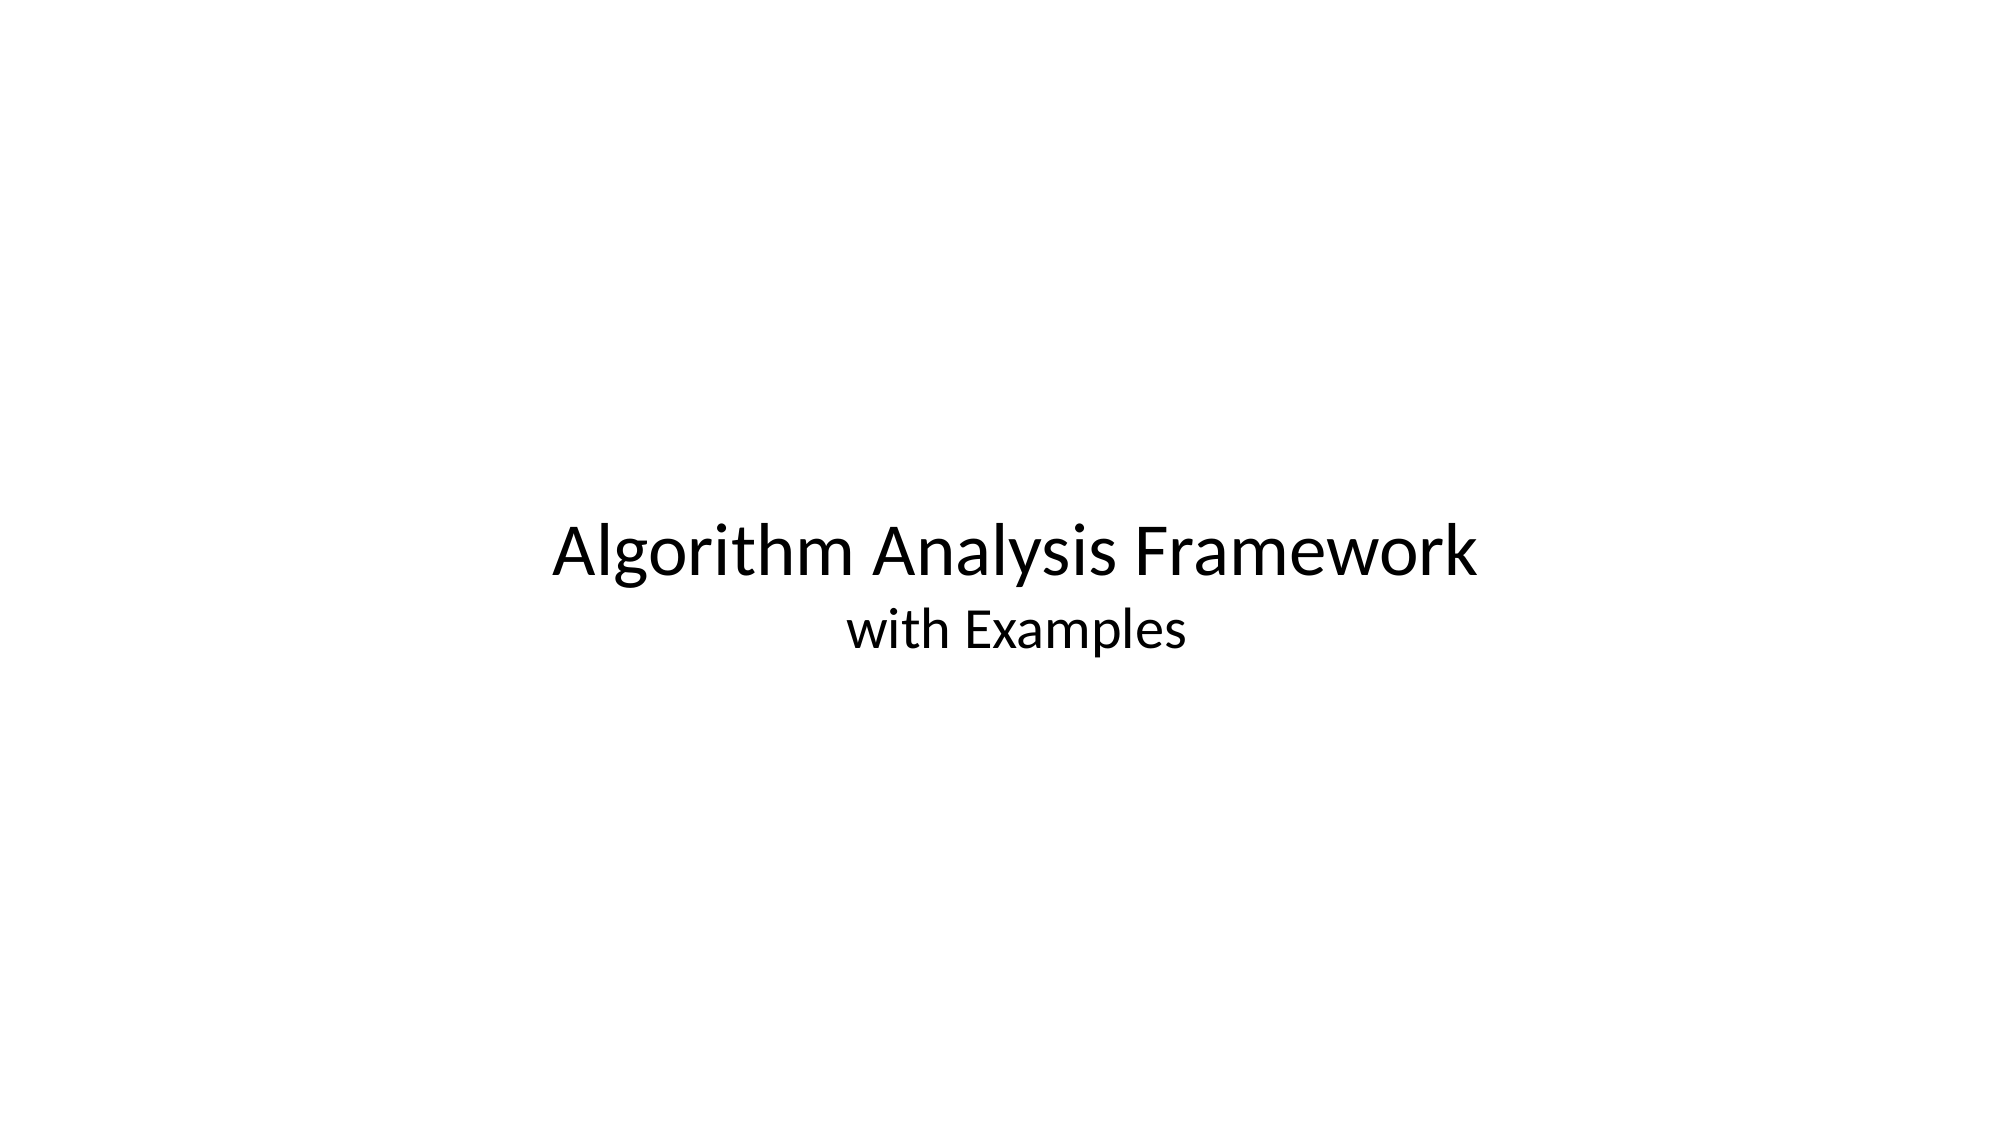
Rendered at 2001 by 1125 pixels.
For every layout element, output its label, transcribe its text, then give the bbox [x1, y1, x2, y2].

text_box Algorithm Analysis Framework with Examples [532, 492, 1500, 668]
